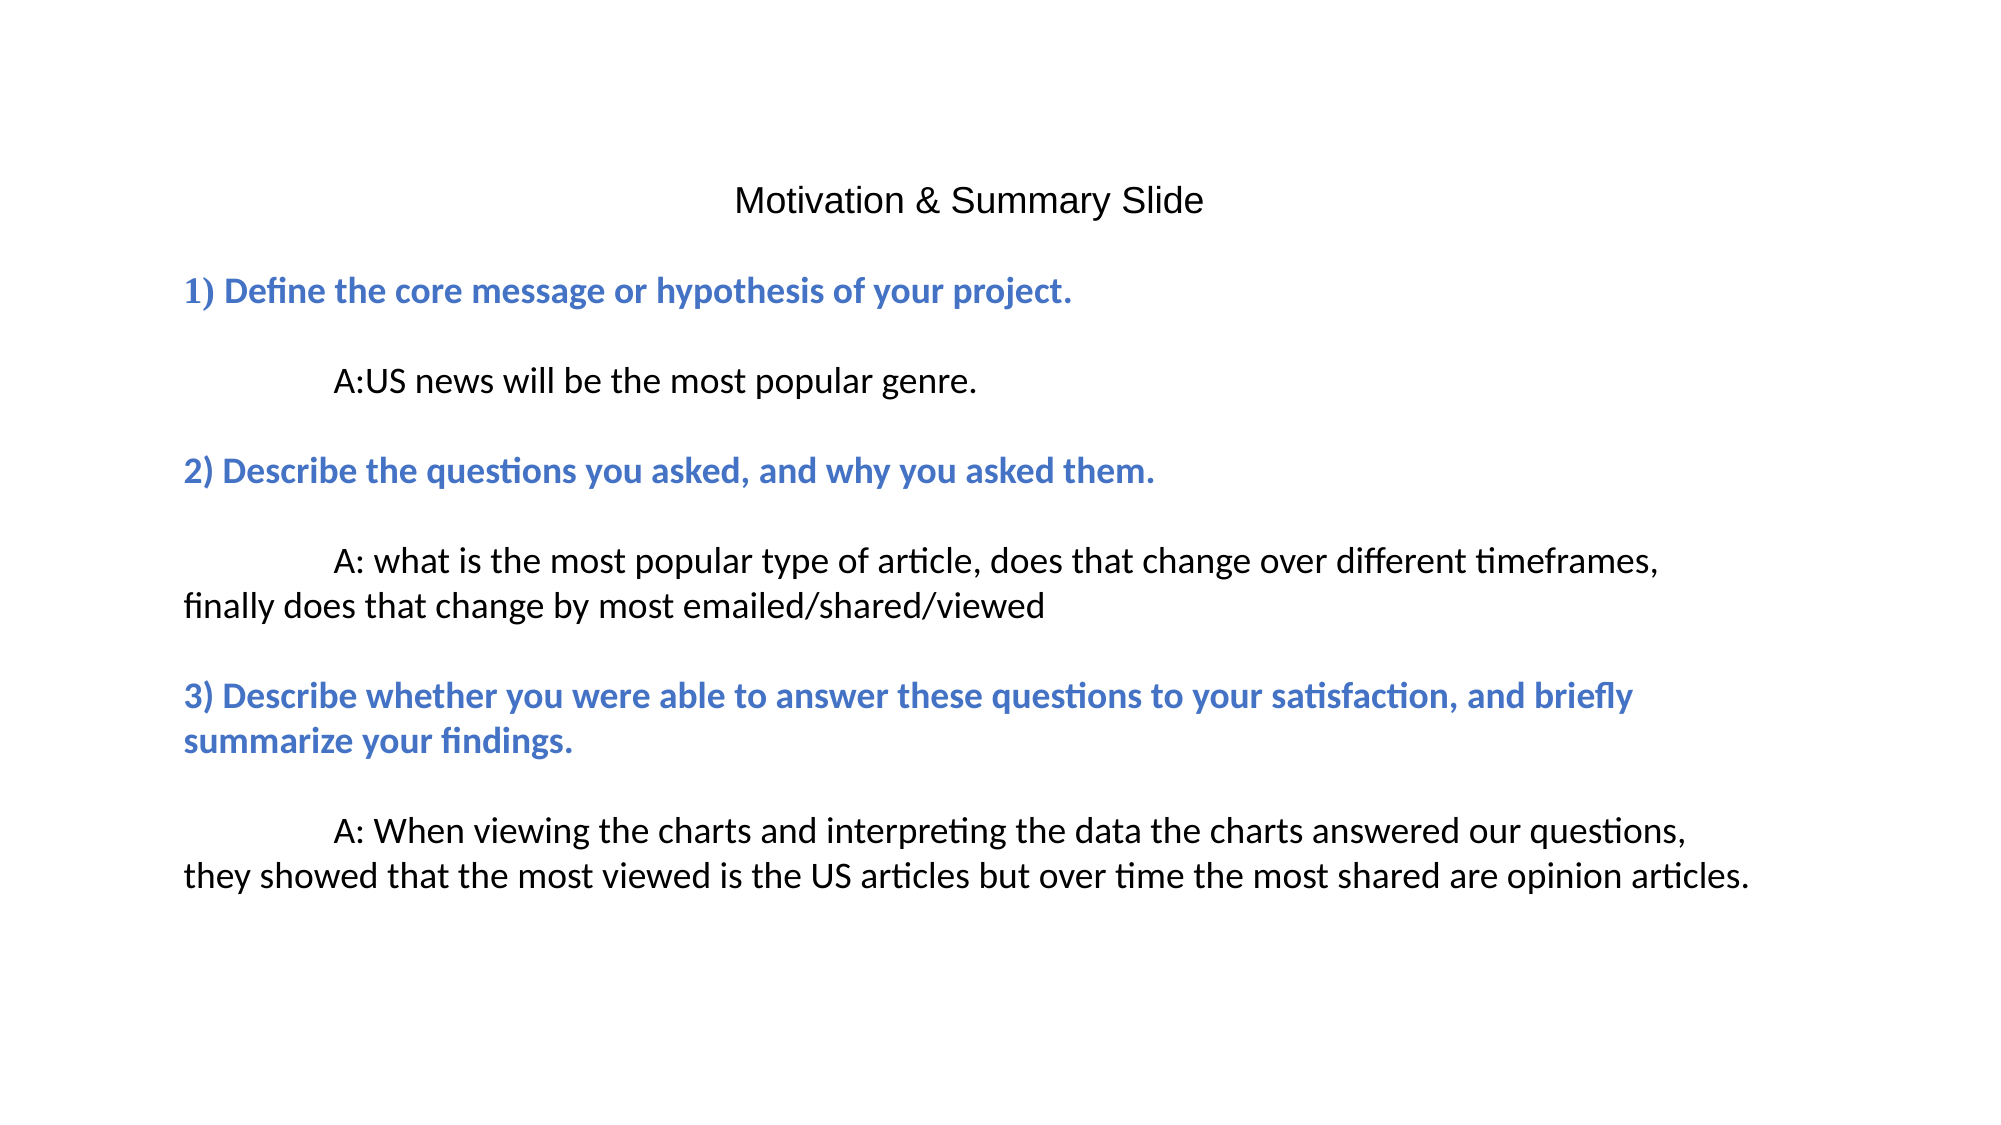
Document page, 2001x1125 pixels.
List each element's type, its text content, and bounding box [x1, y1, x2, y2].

text_box Motivation & Summary Slide 1) Define the core message or hypothesis of your project. A:US news will be the most popular genre. 2) Describe the questions you asked, and why you asked them. A: what is the most popular type of article, does that change over different timeframes, finally does that change by most emailed/shared/viewed 3) Describe whether you were able to answer these questions to your satisfaction, and briefly summarize your findings. A: When viewing the charts and interpreting the data the charts answered our questions, they showed that the most viewed is the US articles but over time the most shared are opinion articles. [168, 168, 1771, 949]
